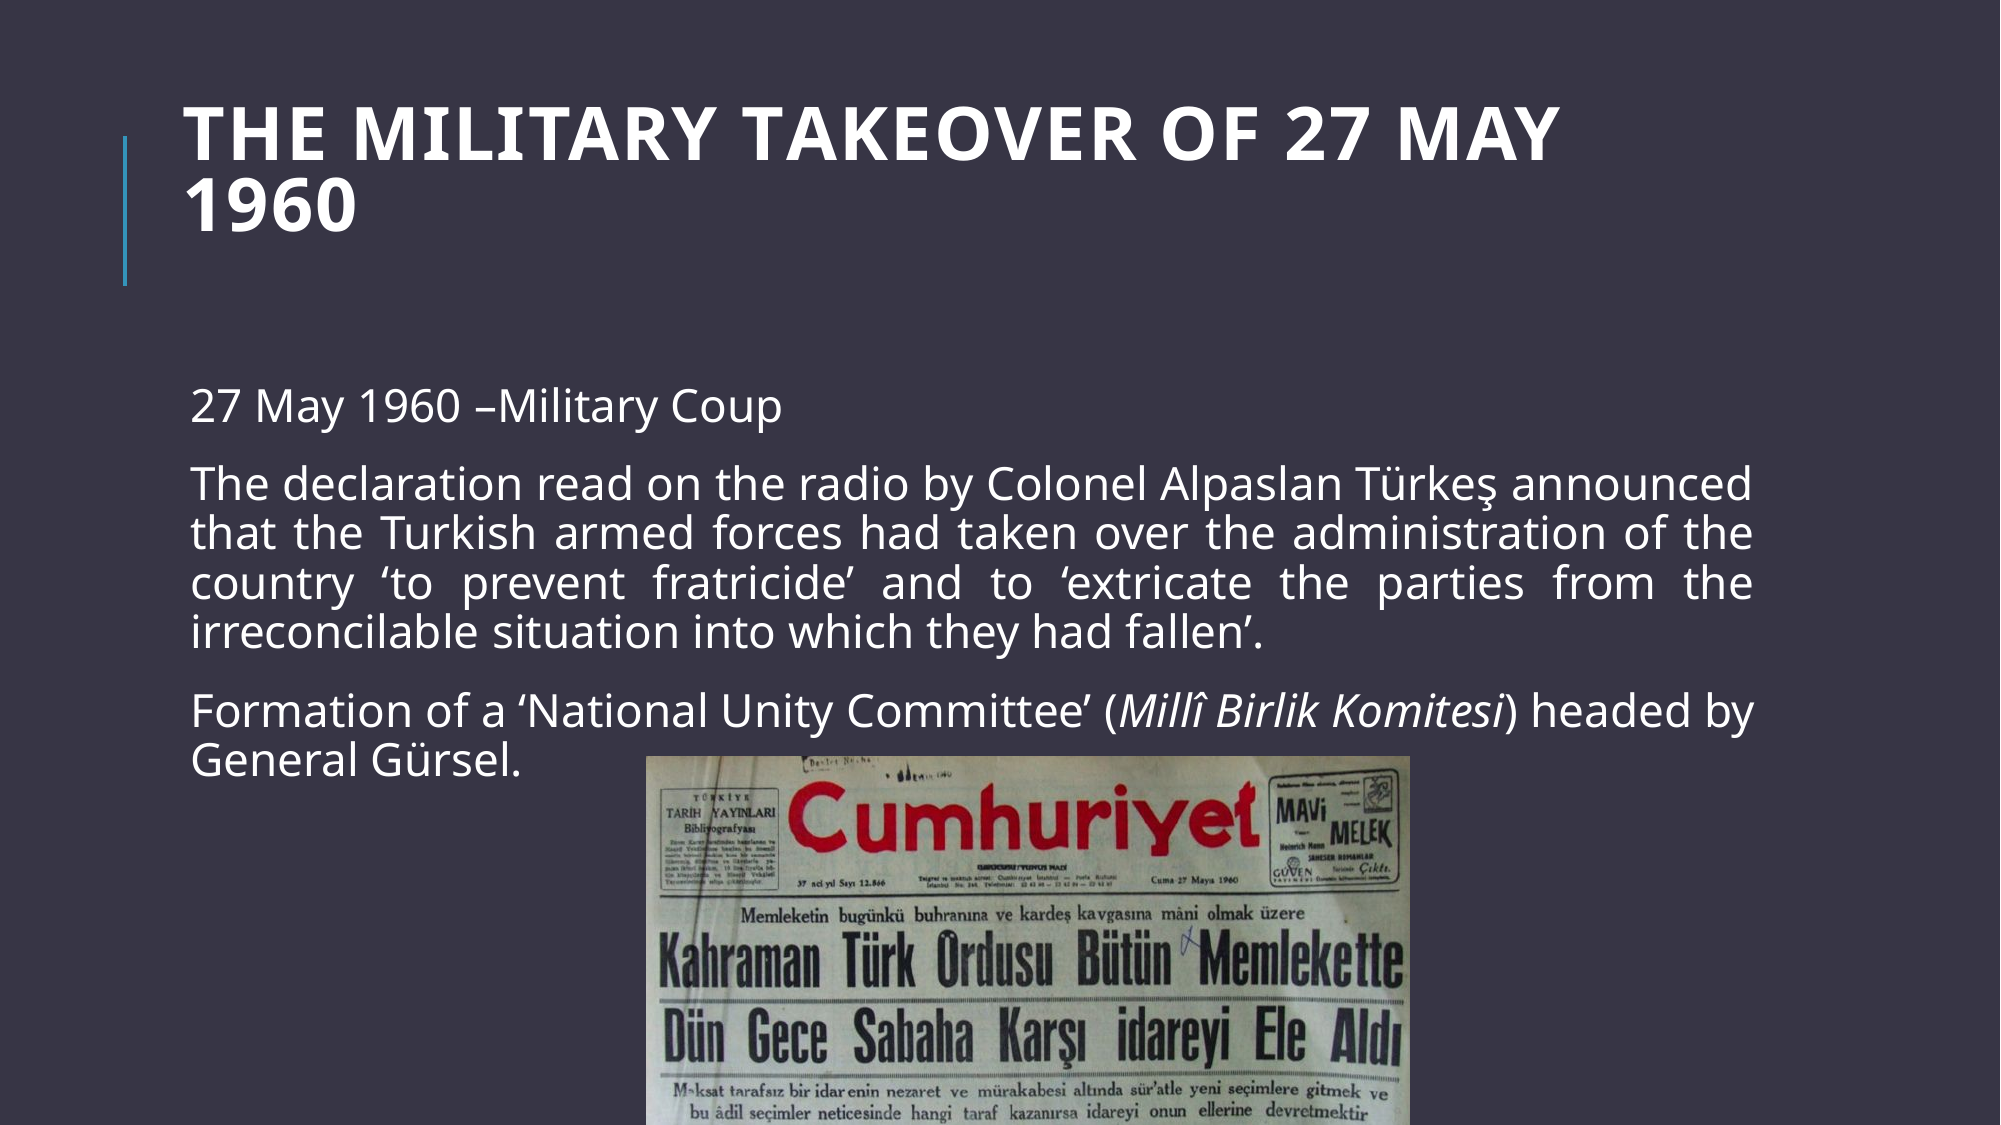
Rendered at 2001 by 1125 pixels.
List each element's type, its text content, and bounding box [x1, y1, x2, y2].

title The MILItary Takeover of 27 May 1960 [168, 96, 1763, 342]
picture [646, 756, 1411, 1125]
list 27 May 1960 –Military Coup The declaration read on the radio by Colonel Alpaslan Türkeş announced that the Turkish armed forces had taken over the administration of the country ‘to prevent fratricide’ and to ‘extricate the parties from the irreconcilable situation into which they had fallen’. Formation of a ‘National Unity Committee’ (Millî Birlik Komitesi) headed by General Gürsel. [168, 375, 1763, 1035]
